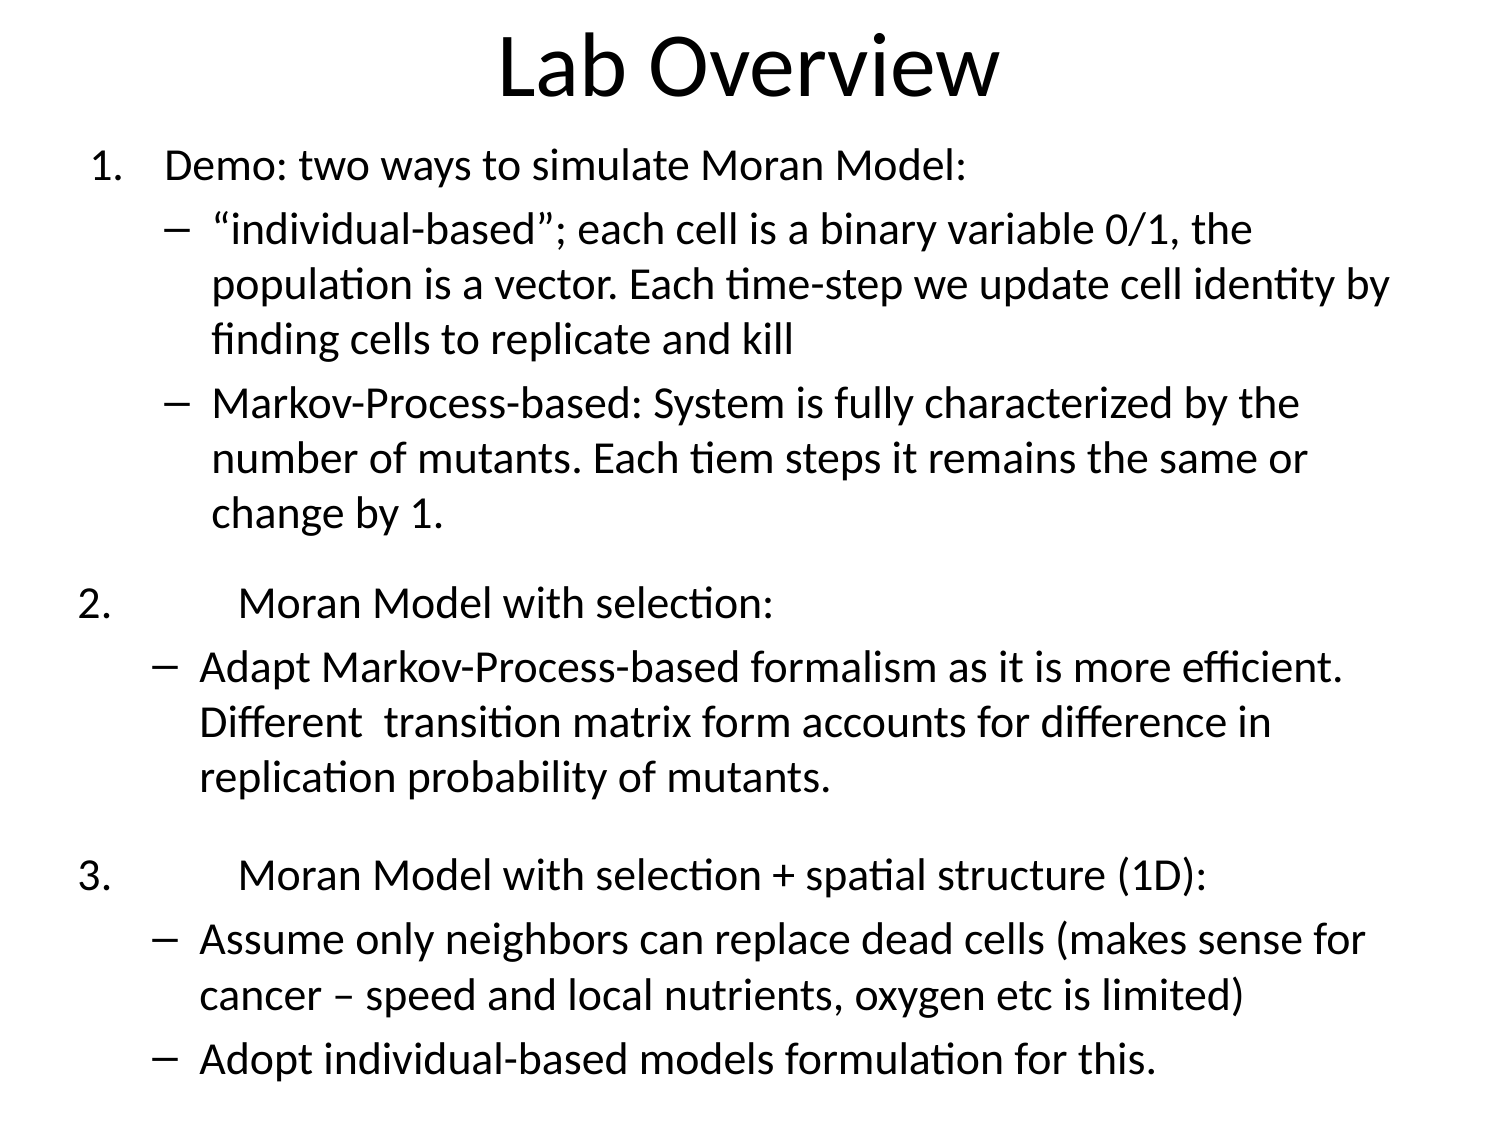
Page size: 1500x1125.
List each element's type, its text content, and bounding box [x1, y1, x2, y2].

text_box 2. Moran Model with selection: Adapt Markov-Process-based formalism as it is more efficient. Different transition matrix form accounts for difference in replication probability of mutants. [62, 564, 1413, 815]
list Demo: two ways to simulate Moran Model: “individual-based”; each cell is a binary variable 0/1, the population is a vector. Each time-step we update cell identity by finding cells to replicate and kill Markov-Process-based: System is fully characterized by the number of mutants. Each tiem steps it remains the same or change by 1. [74, 127, 1425, 565]
text_box 3. Moran Model with selection + spatial structure (1D): Assume only neighbors can replace dead cells (makes sense for cancer – speed and local nutrients, oxygen etc is limited) Adopt individual-based models formulation for this. [62, 837, 1413, 1088]
title Lab Overview [74, 7, 1425, 113]
